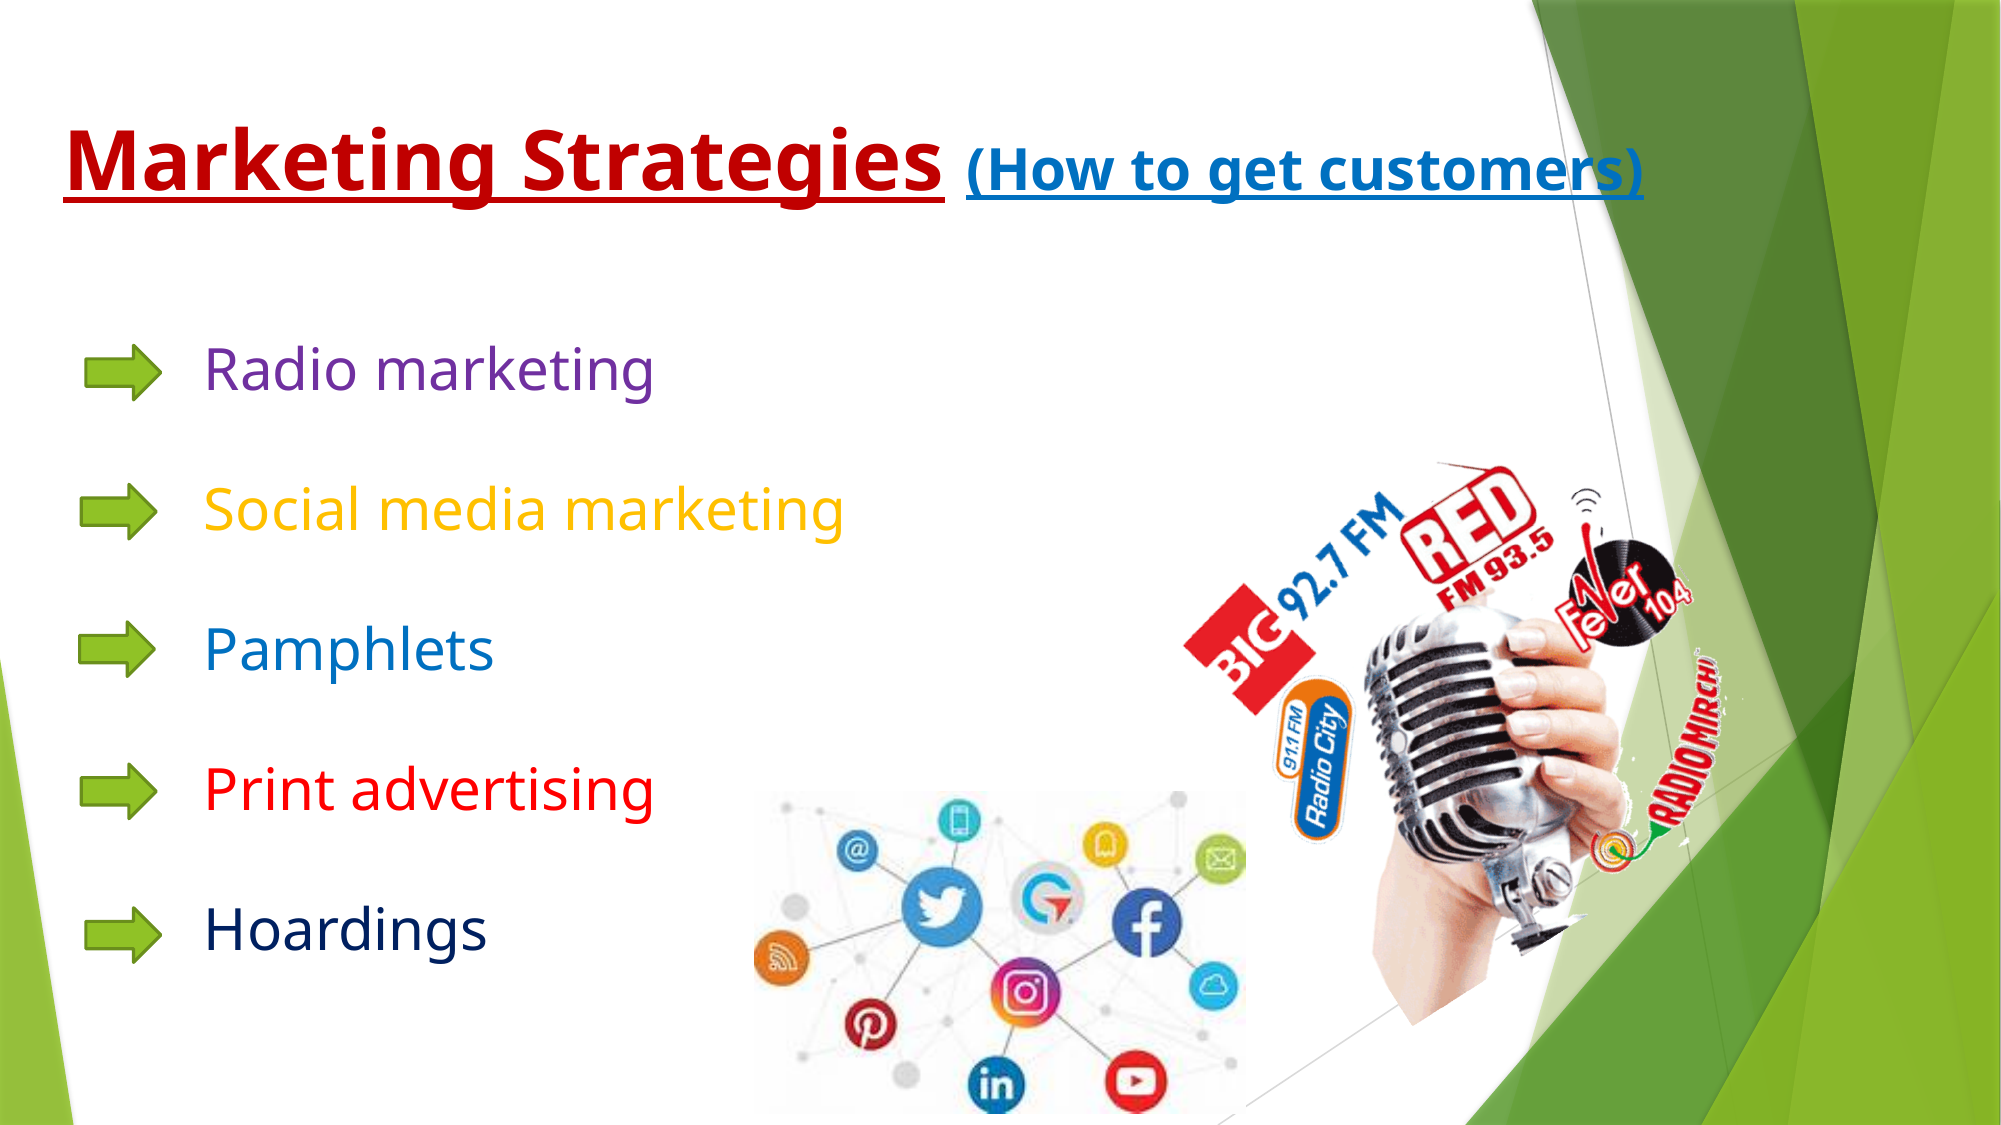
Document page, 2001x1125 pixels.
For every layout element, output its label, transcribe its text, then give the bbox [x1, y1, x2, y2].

title Marketing Strategies (How to get customers) [48, 99, 1661, 233]
picture [1159, 374, 1810, 1025]
picture [754, 790, 1246, 1115]
text_box [84, 343, 162, 402]
text_box [84, 906, 162, 964]
text_box [79, 482, 158, 541]
text_box Radio marketing Social media marketing Pamphlets Print advertising Hoardings [189, 324, 866, 970]
text_box [78, 620, 156, 678]
text_box [79, 762, 158, 821]
